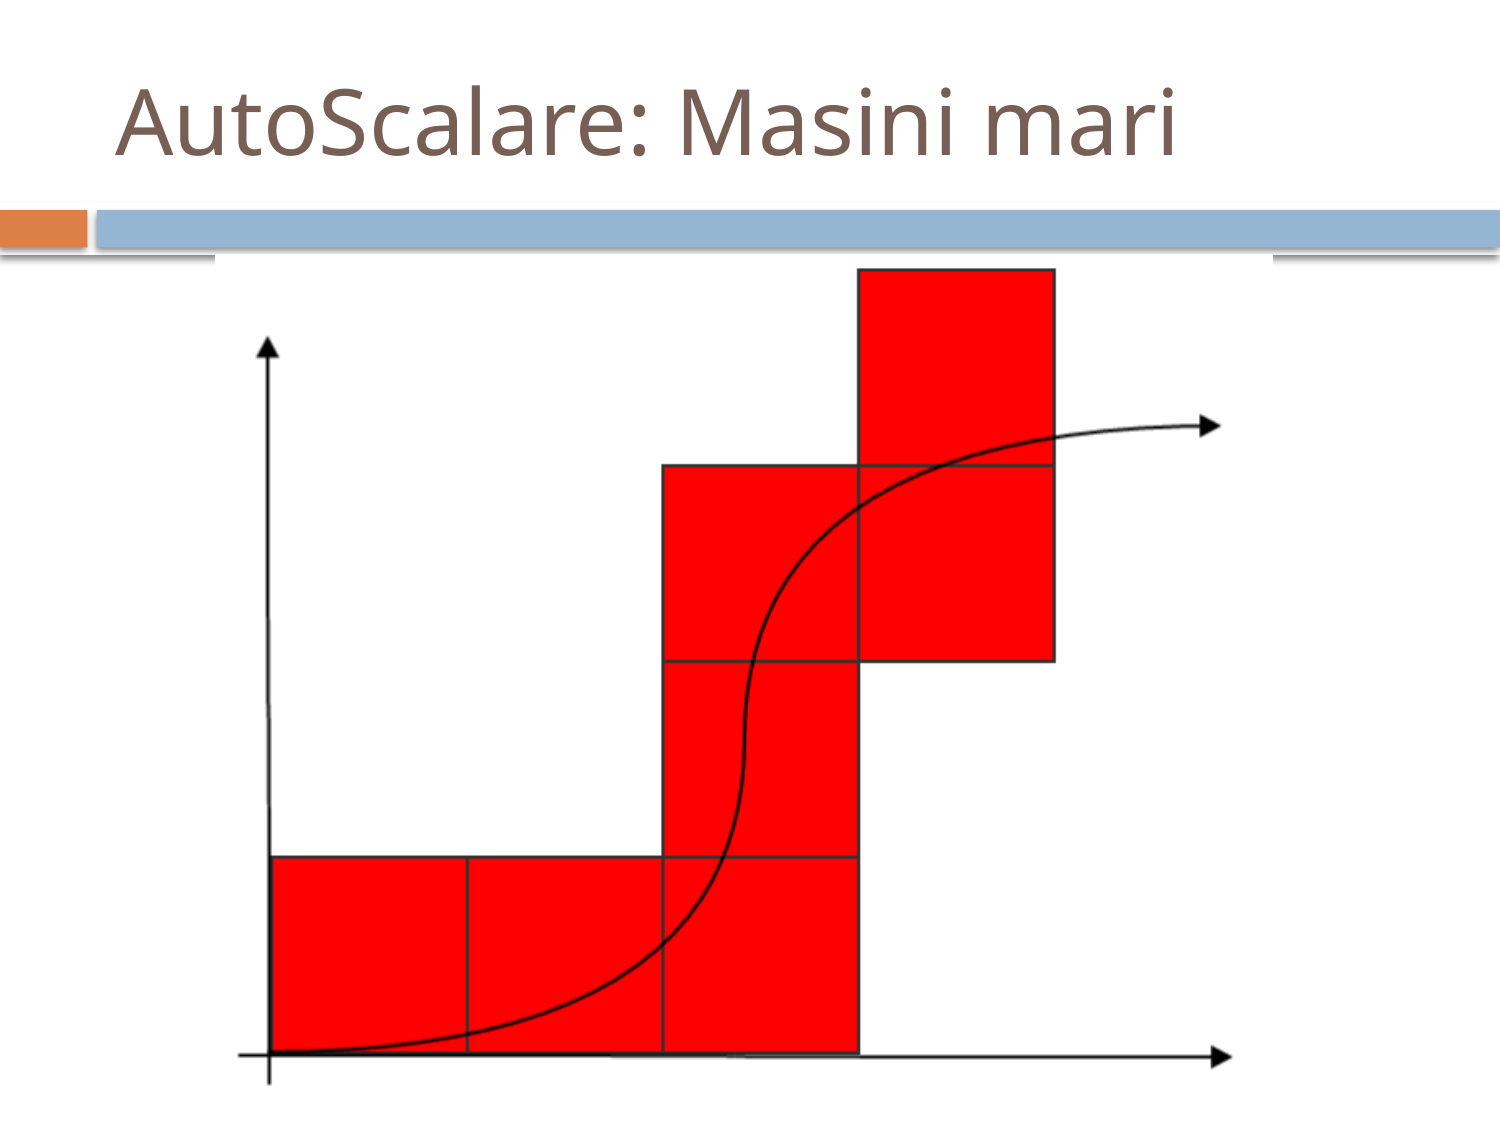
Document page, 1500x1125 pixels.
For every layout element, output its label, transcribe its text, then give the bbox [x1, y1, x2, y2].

title AutoScalare: Masini mari [100, 37, 1438, 200]
picture [214, 254, 1273, 1125]
